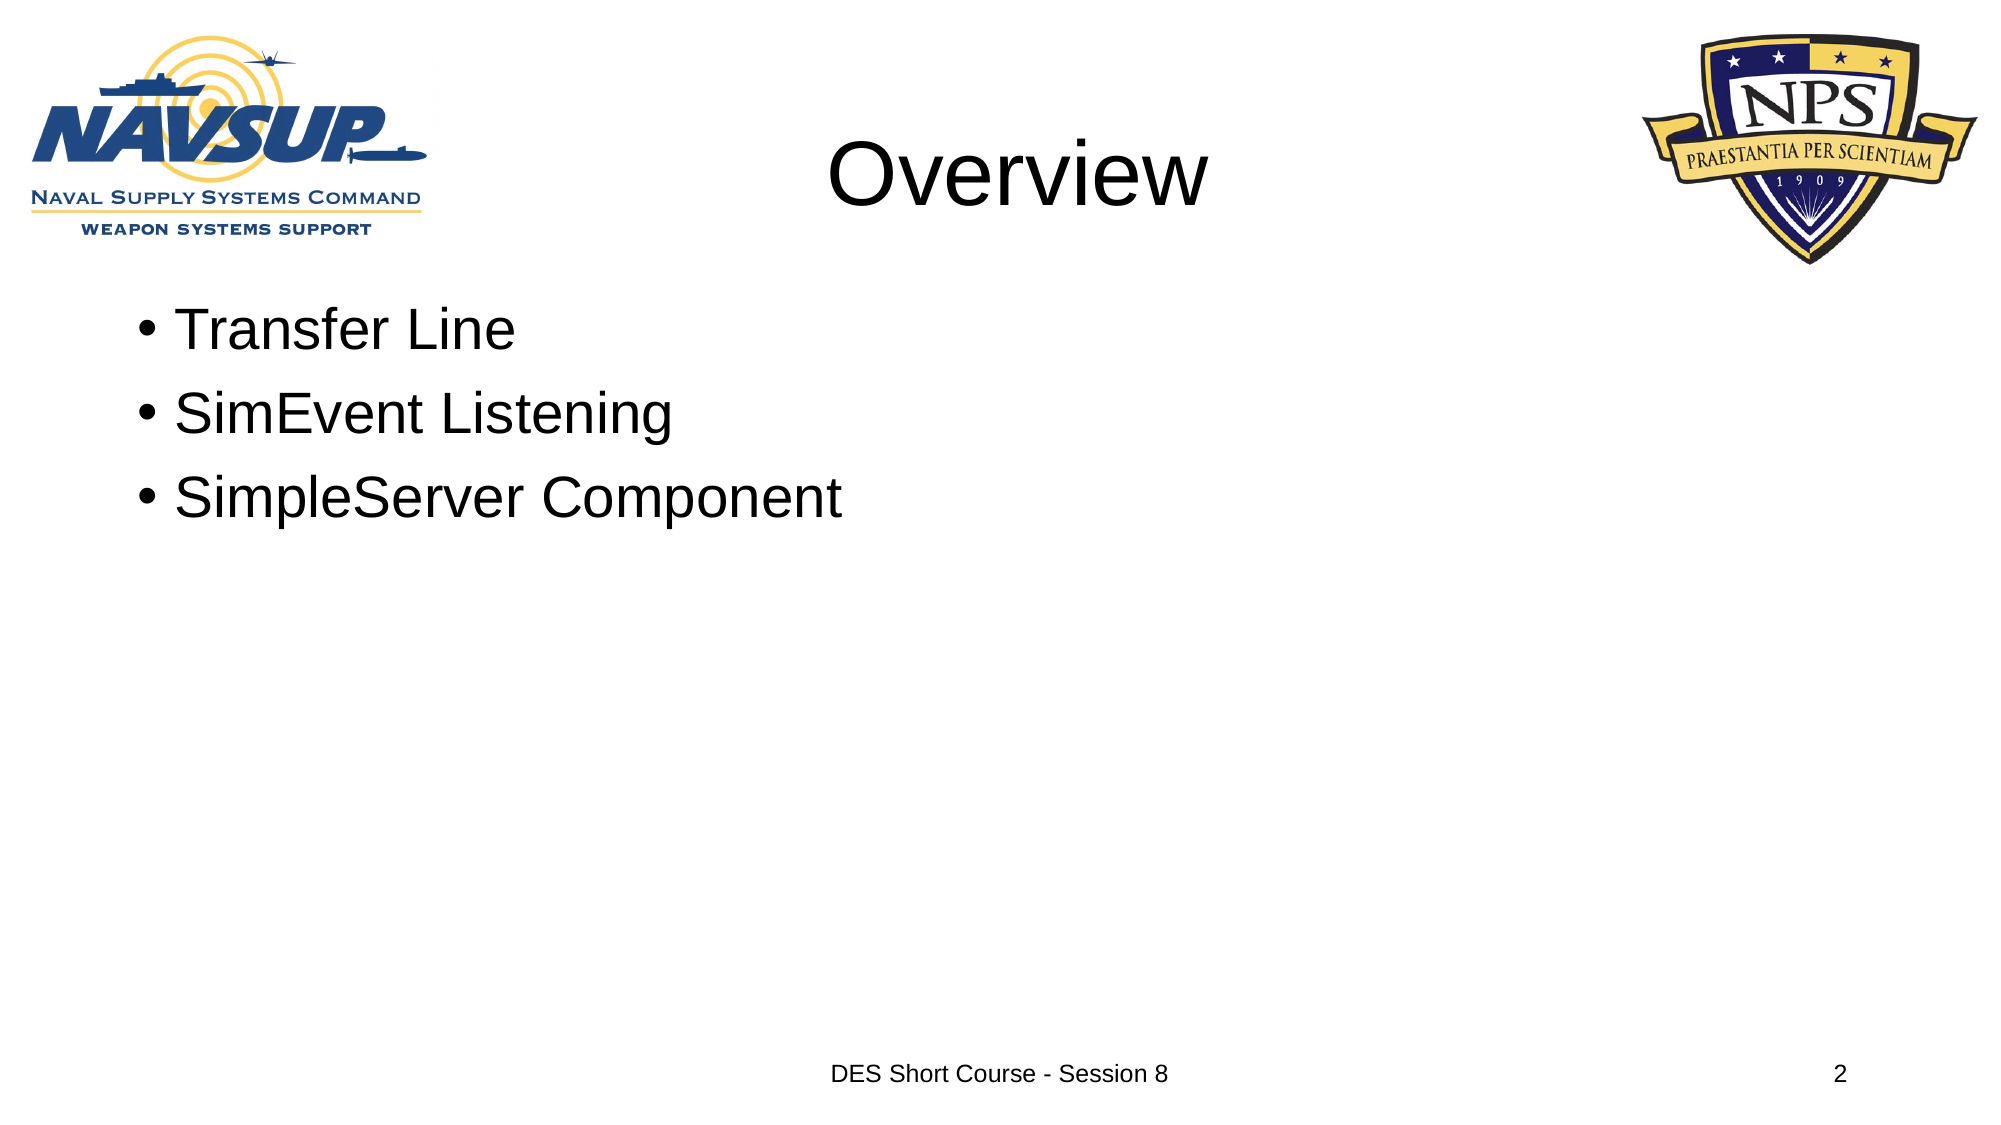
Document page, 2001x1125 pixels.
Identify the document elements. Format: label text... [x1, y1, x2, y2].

slide_number 2 [1412, 1042, 1863, 1103]
footer DES Short Course - Session 8 [662, 1042, 1338, 1103]
picture [1619, 13, 2000, 285]
list Transfer Line SimEvent Listening SimpleServer Component [137, 299, 1863, 938]
picture [0, 3, 449, 248]
title Overview [448, 67, 1588, 271]
